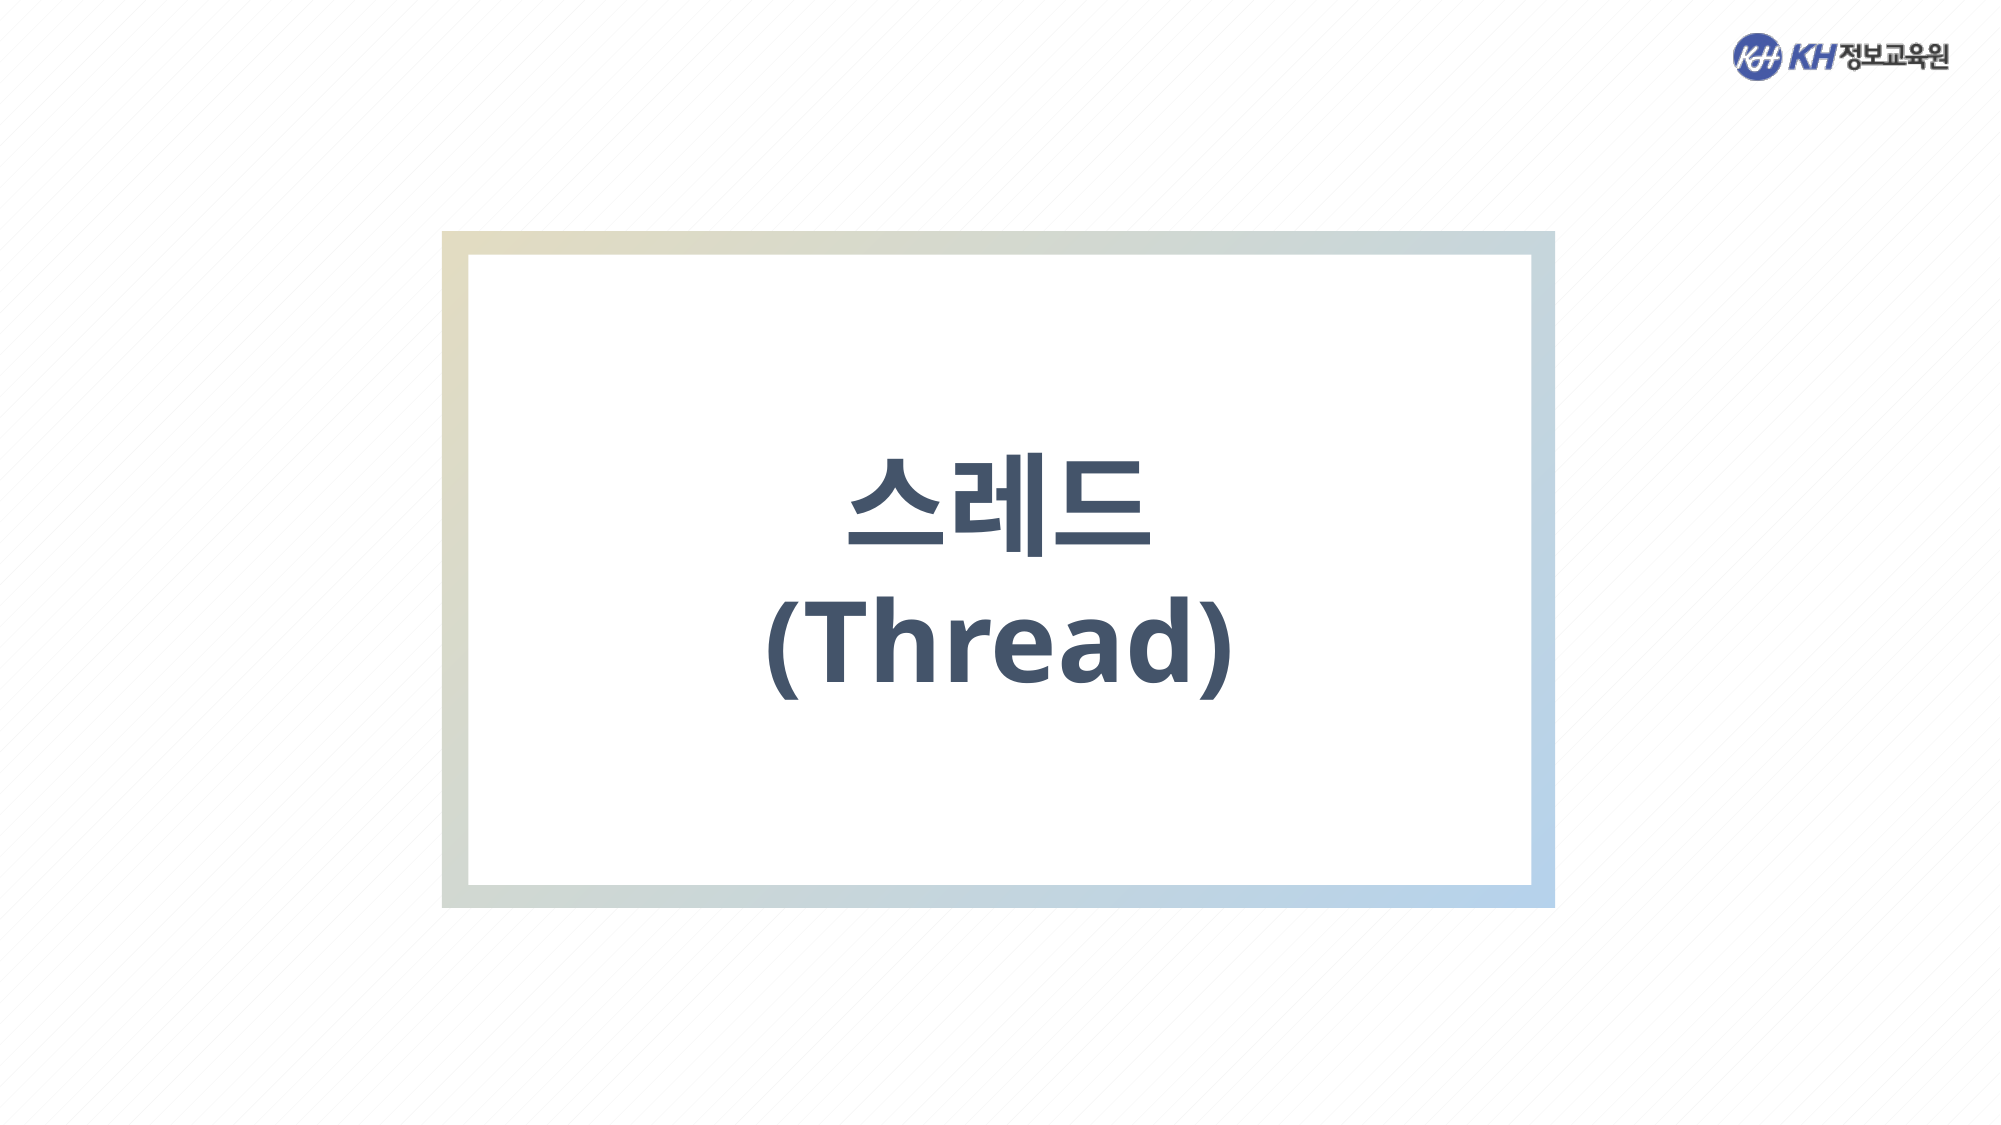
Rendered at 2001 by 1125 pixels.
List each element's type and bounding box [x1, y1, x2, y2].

picture [1717, 25, 1965, 89]
text_box [441, 231, 1556, 908]
